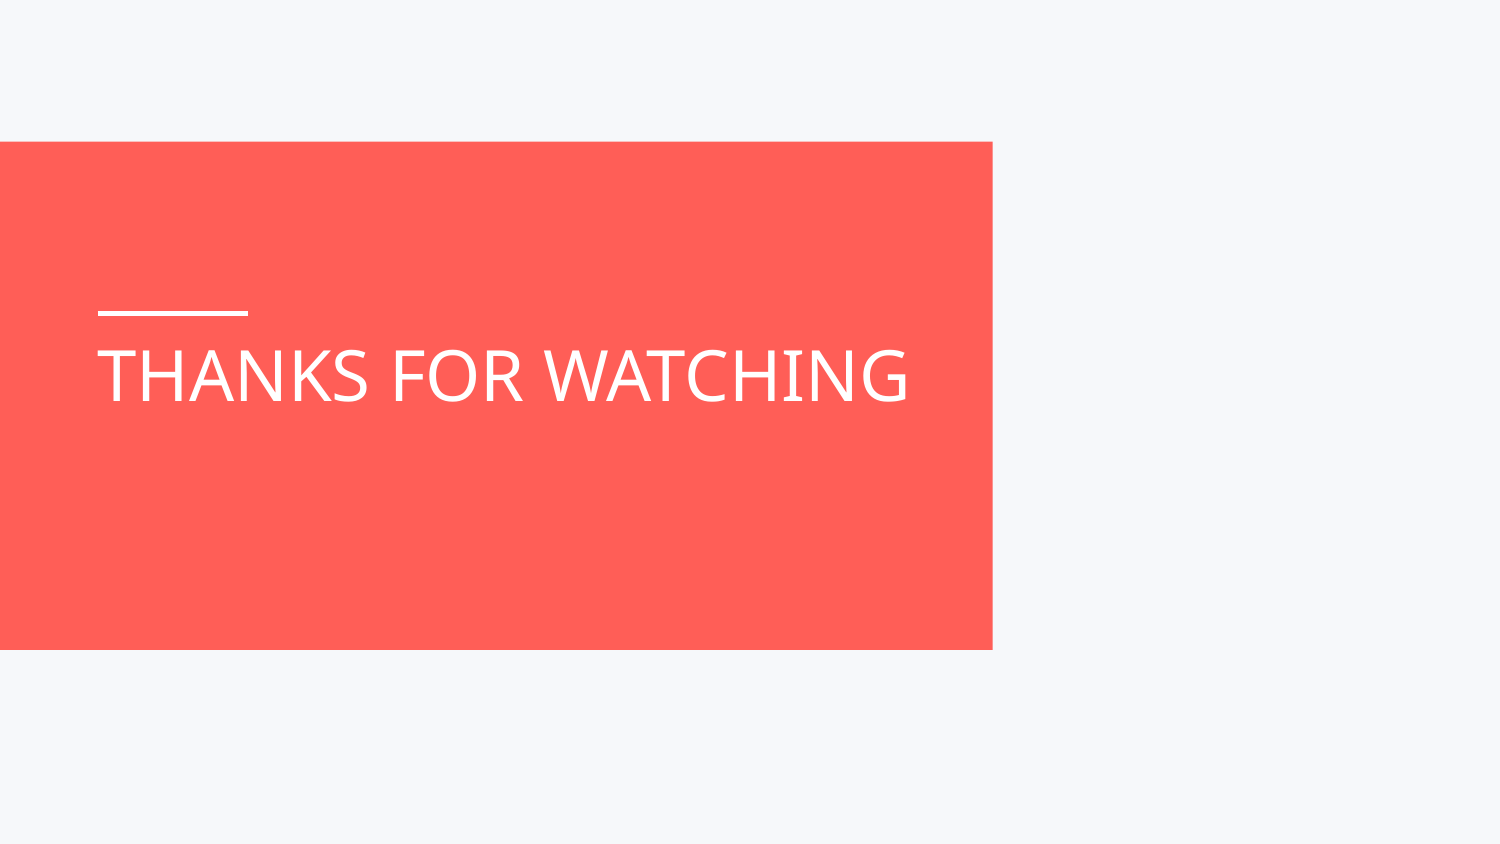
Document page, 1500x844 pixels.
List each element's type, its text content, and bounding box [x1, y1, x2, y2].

text_box THANKS for WATCHING [97, 330, 1403, 416]
text_box [0, 141, 994, 651]
